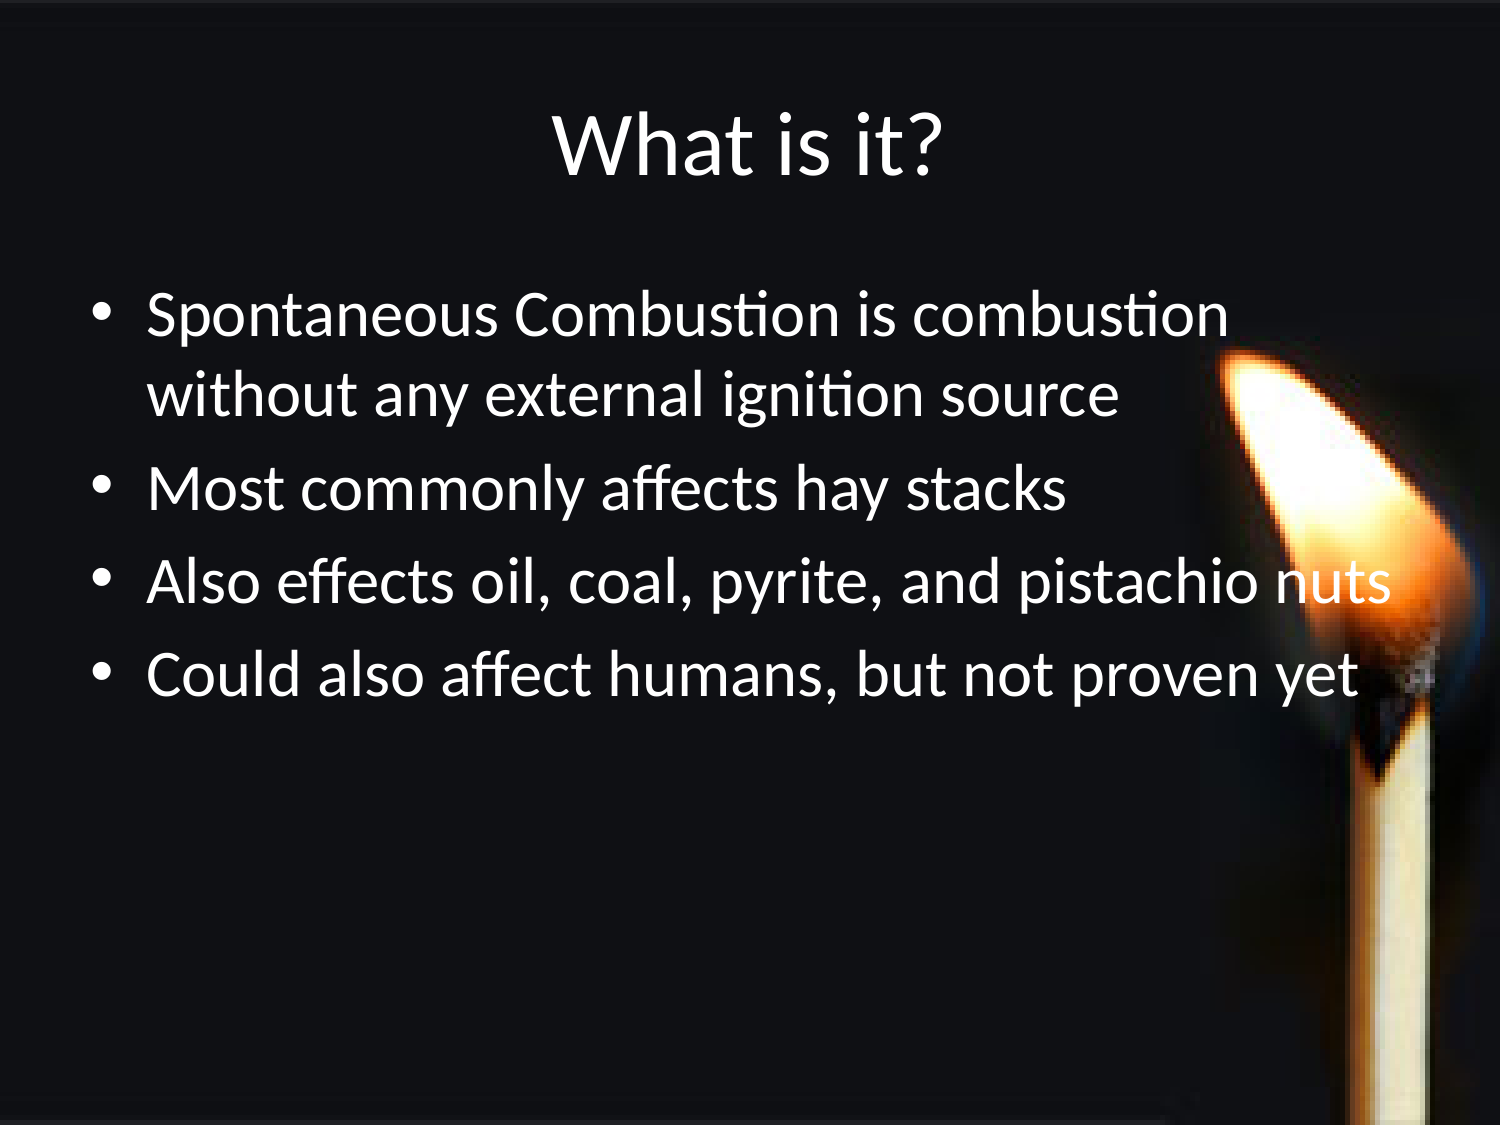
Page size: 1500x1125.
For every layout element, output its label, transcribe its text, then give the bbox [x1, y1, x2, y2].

picture [0, 0, 1500, 1125]
title What is it? [75, 45, 1425, 233]
list Spontaneous Combustion is combustion without any external ignition source Most commonly affects hay stacks Also effects oil, coal, pyrite, and pistachio nuts Could also affect humans, but not proven yet [75, 262, 1425, 1005]
